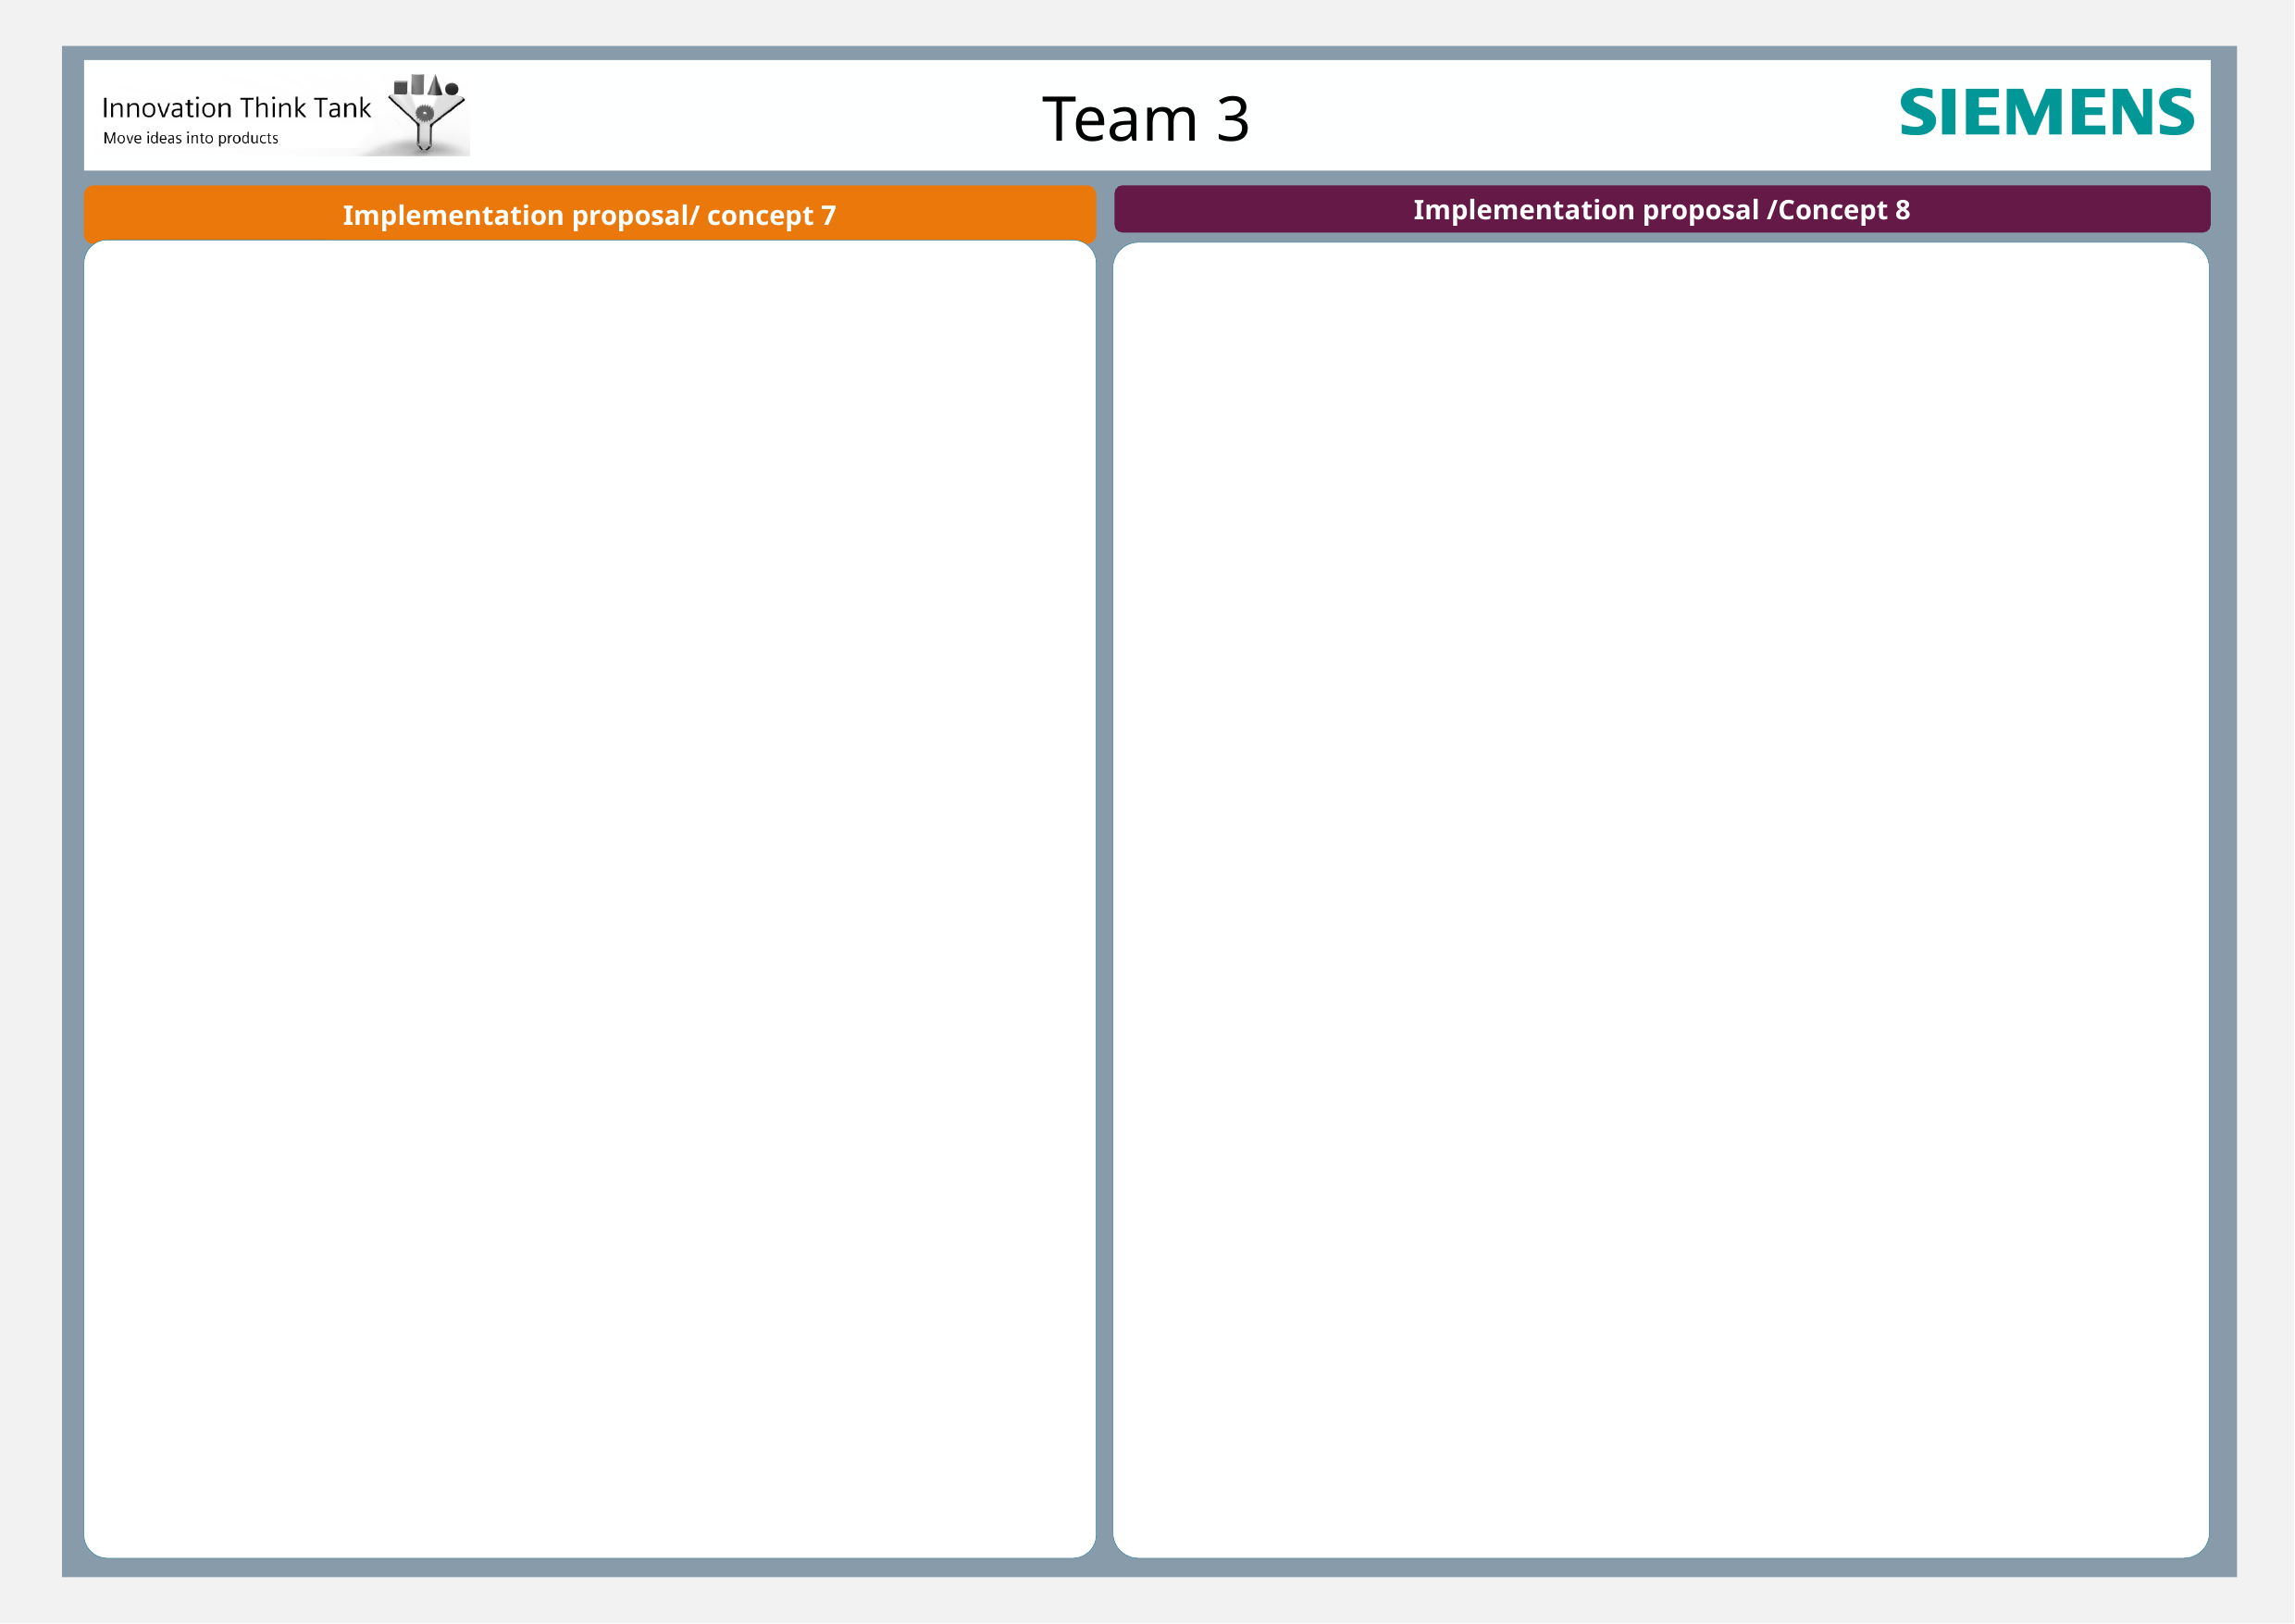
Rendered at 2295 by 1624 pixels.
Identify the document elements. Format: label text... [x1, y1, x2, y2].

picture [94, 70, 471, 157]
text_box [1112, 242, 2210, 1558]
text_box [83, 184, 1097, 244]
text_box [1114, 185, 2212, 233]
text_box [62, 45, 2238, 1578]
text_box [83, 59, 2211, 171]
text_box Team 3 [1034, 70, 1260, 162]
text_box [83, 249, 1097, 1558]
picture [1901, 88, 2195, 135]
